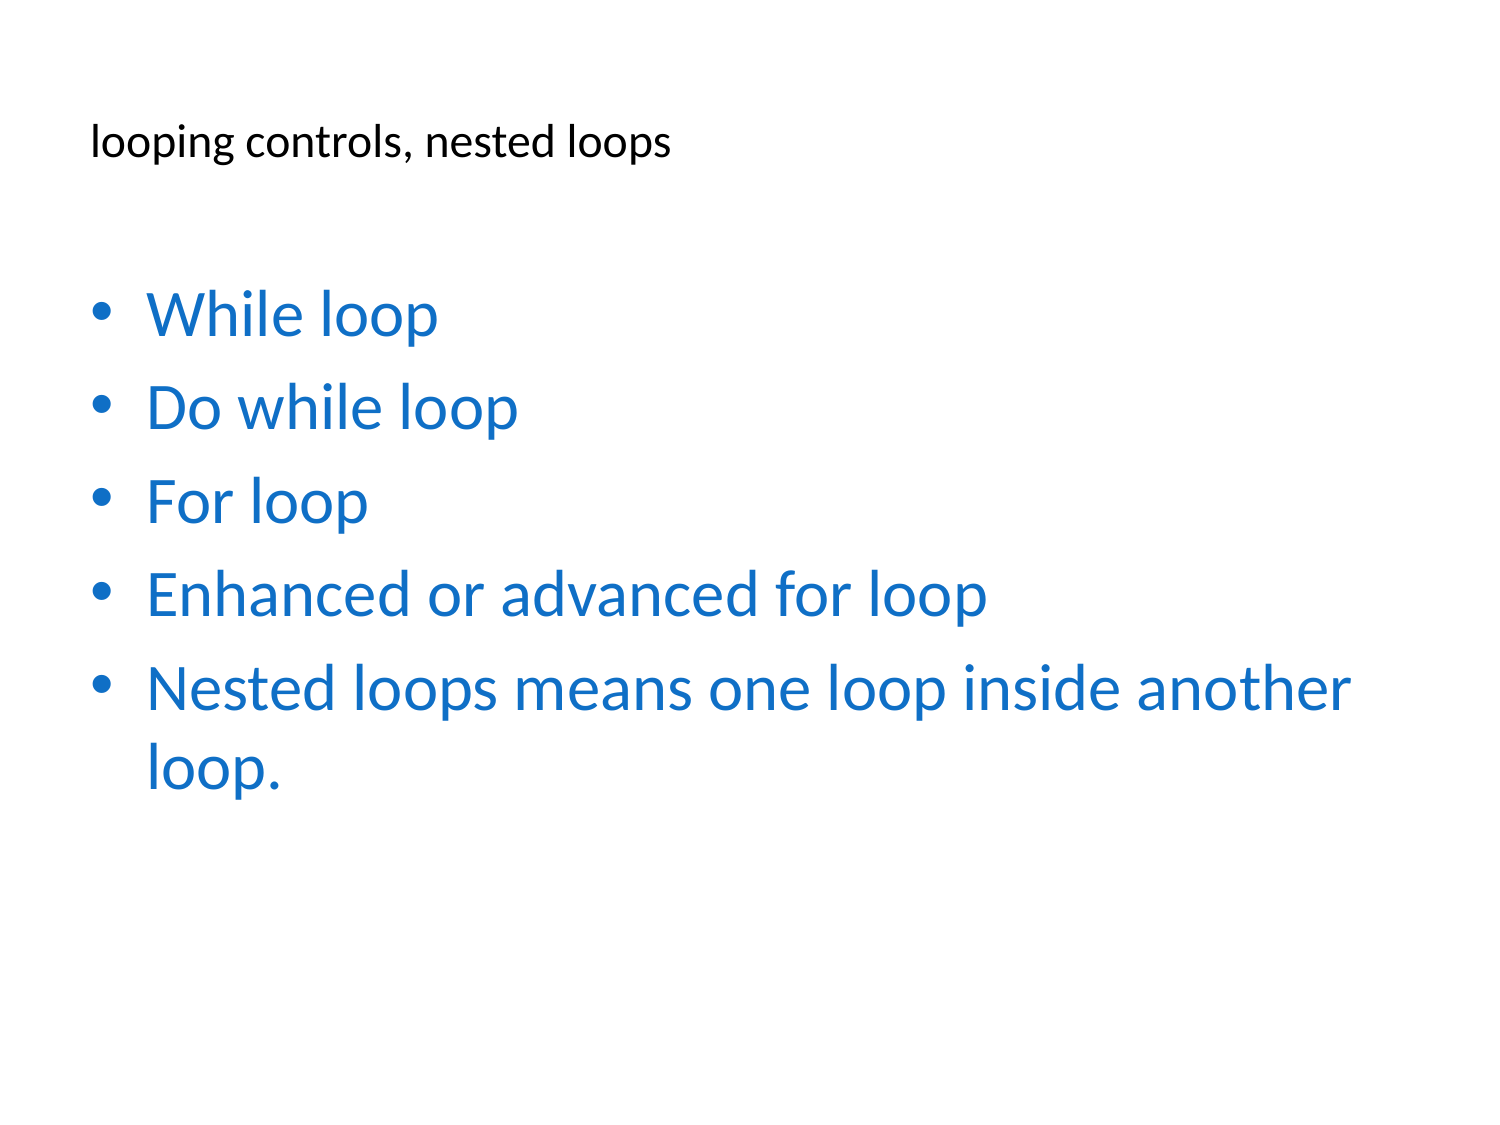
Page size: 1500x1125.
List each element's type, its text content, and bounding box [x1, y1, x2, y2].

title looping controls, nested loops [75, 45, 1425, 233]
list While loop Do while loop For loop Enhanced or advanced for loop Nested loops means one loop inside another loop. [75, 262, 1425, 1005]
